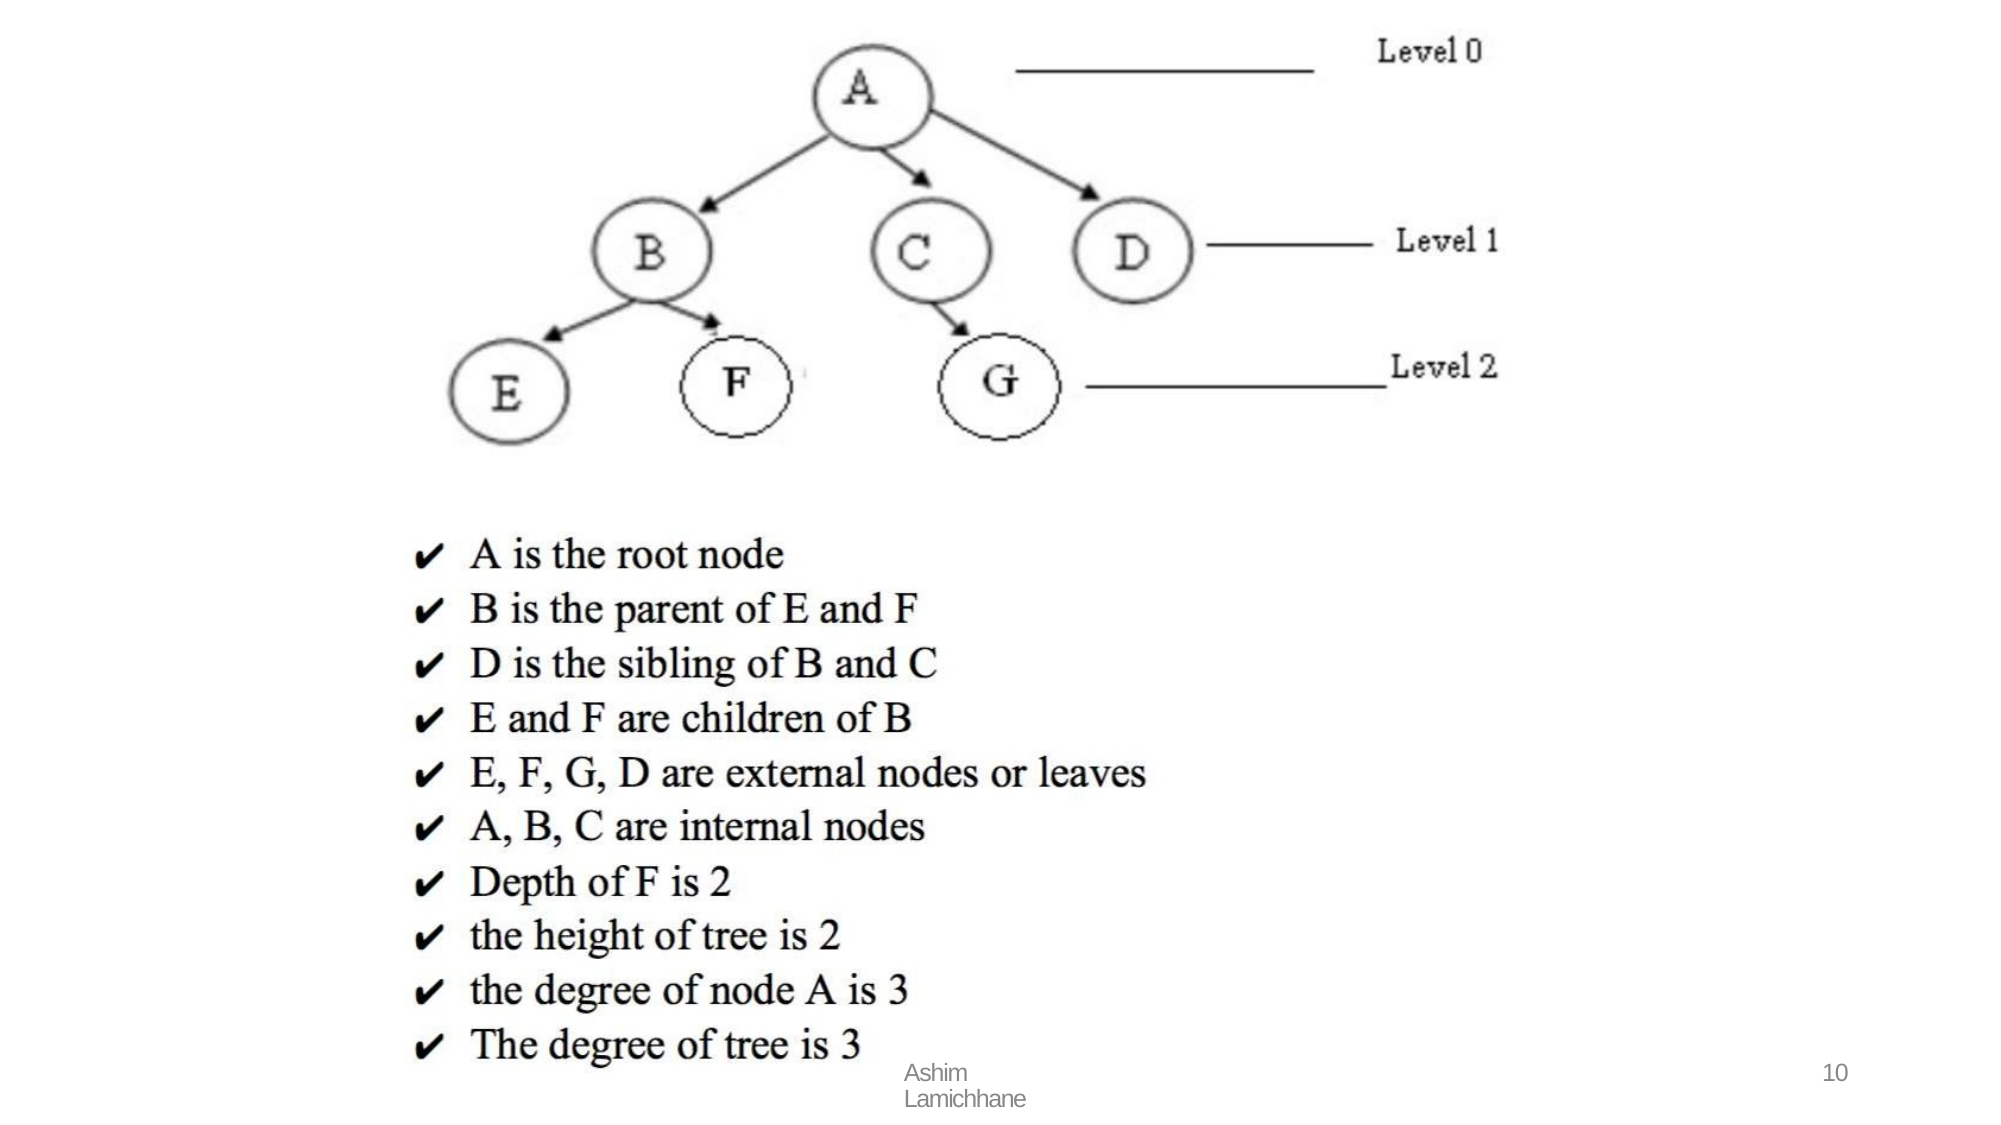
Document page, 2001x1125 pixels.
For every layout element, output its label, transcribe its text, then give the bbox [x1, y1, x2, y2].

text_box [403, 28, 1507, 1074]
footer Ashim Lamichhane [901, 1060, 1098, 1125]
slide_number 10 [1817, 1060, 1852, 1125]
